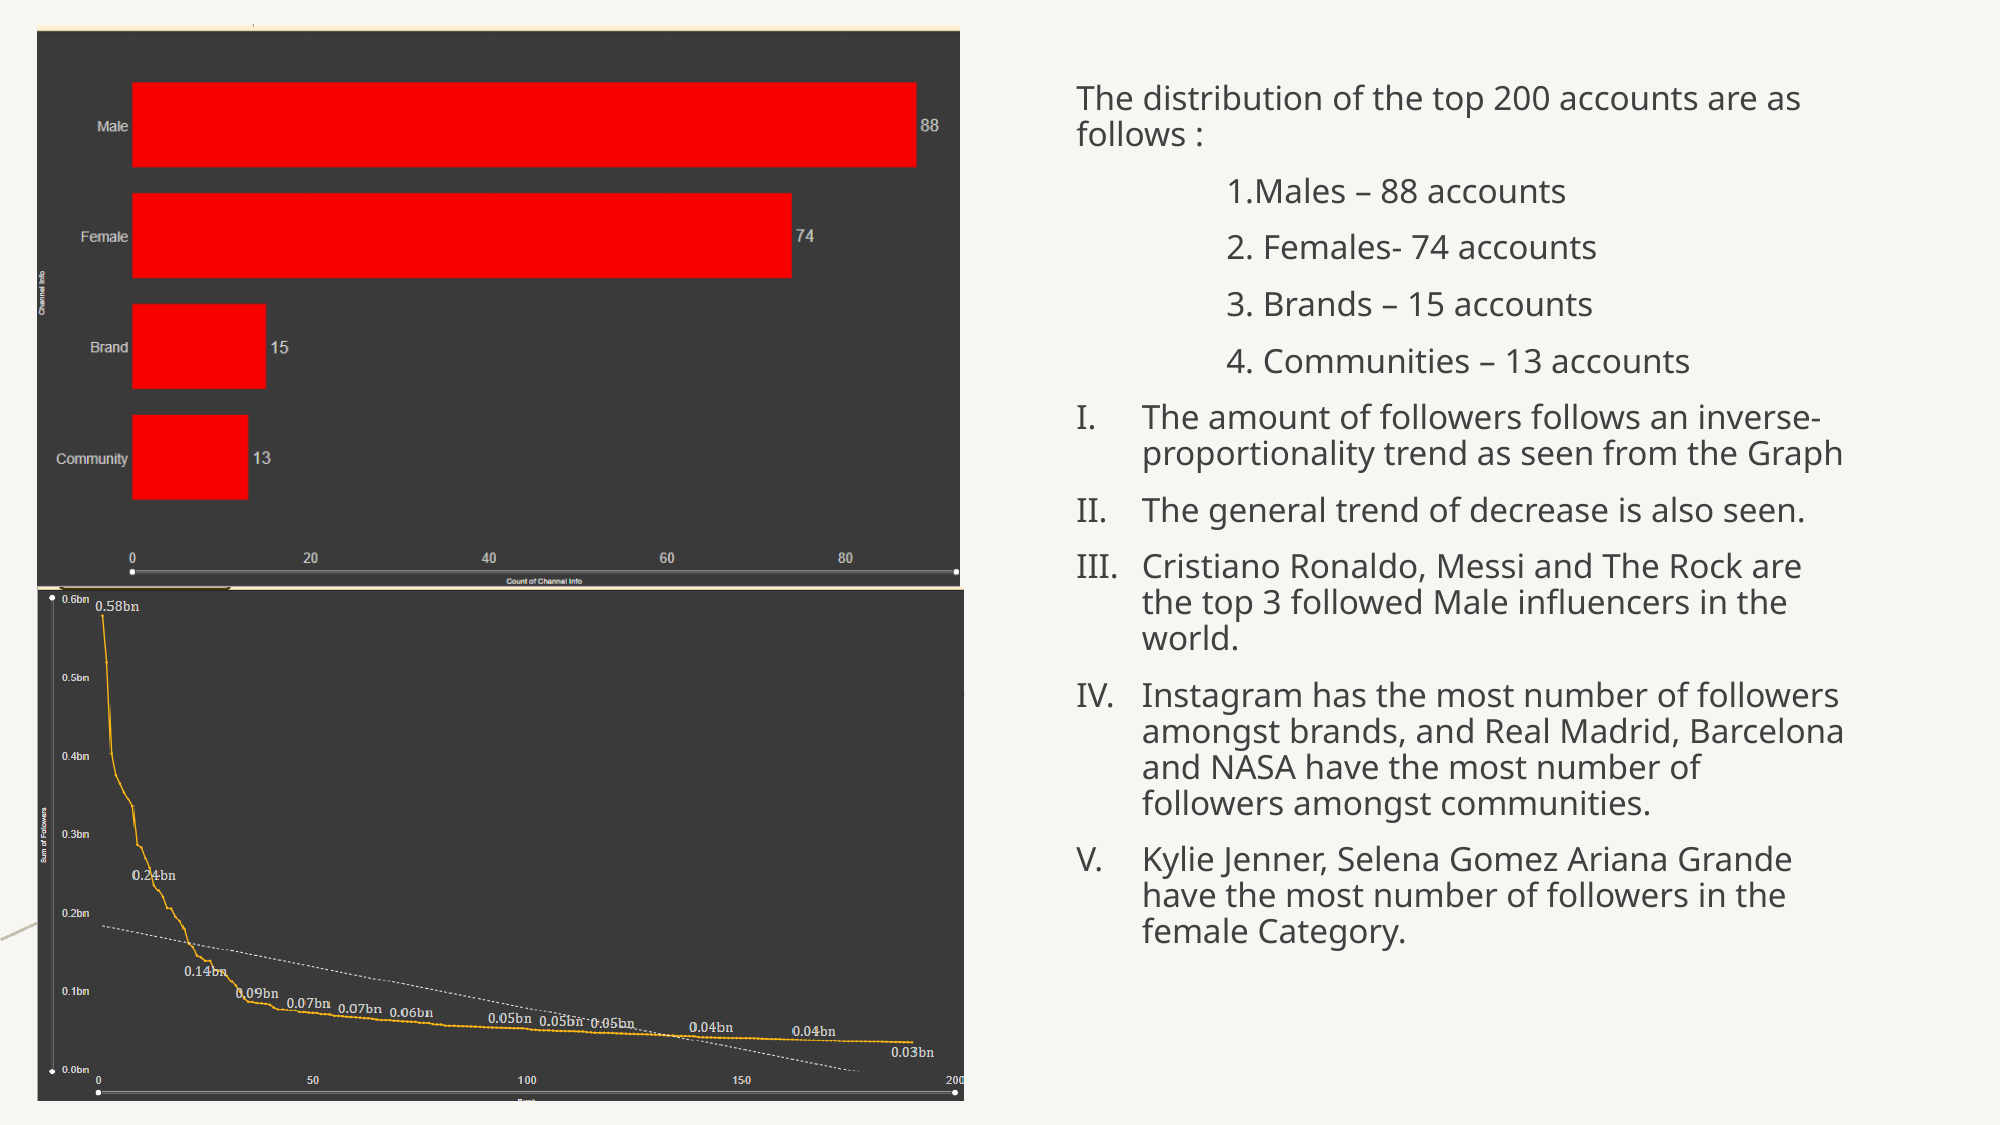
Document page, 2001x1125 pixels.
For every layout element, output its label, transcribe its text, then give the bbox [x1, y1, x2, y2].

picture [0, 24, 965, 1101]
text_box The distribution of the top 200 accounts are as follows : 1.Males – 88 accounts 2. Females- 74 accounts 3. Brands – 15 accounts 4. Communities – 13 accounts The amount of followers follows an inverse-proportionality trend as seen from the Graph The general trend of decrease is also seen. Cristiano Ronaldo, Messi and The Rock are the top 3 followed Male influencers in the world. Instagram has the most number of followers amongst brands, and Real Madrid, Barcelona and NASA have the most number of followers amongst communities. Kylie Jenner, Selena Gomez Ariana Grande have the most number of followers in the female Category. [1061, 74, 1863, 1087]
